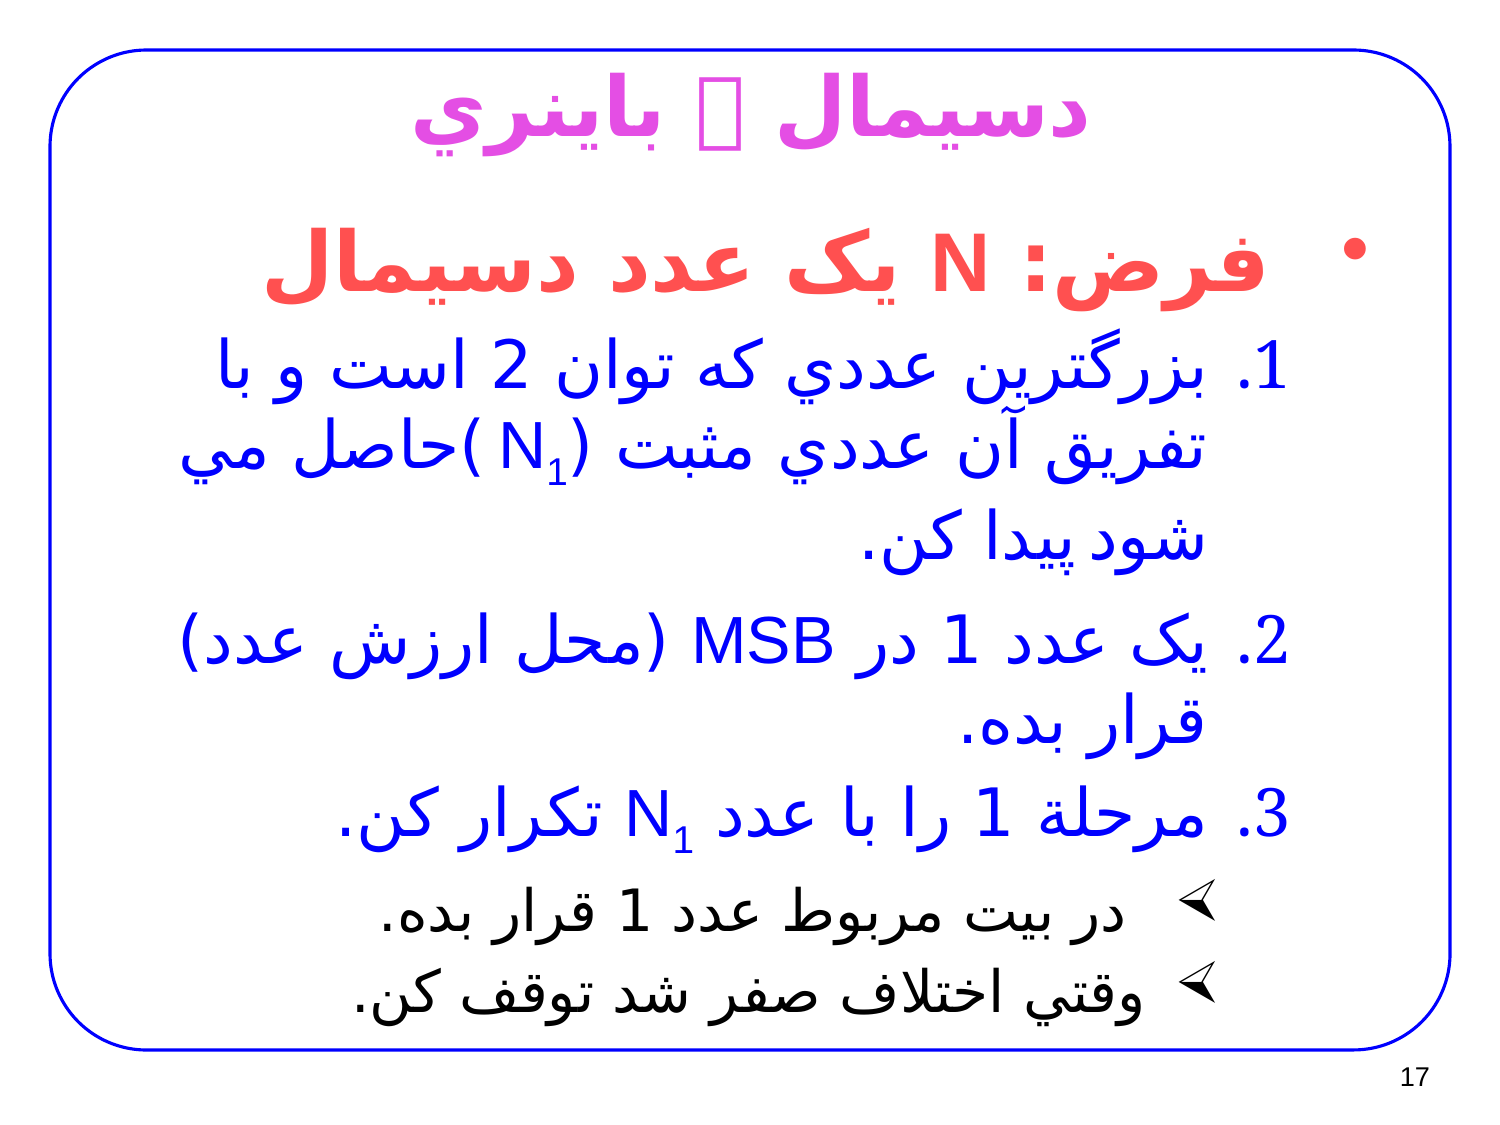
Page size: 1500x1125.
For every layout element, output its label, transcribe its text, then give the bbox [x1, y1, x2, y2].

list فرض: N يک عدد دسيمال بزرگترين عددي که توان 2 است و با تفريق آن عددي مثبت (N1 )حاصل مي شود پيدا کن. يک عدد 1 در MSB (محل ارزش عدد) قرار بده. مرحلة 1 را با عدد N1 تکرار کن. در بيت مربوط عدد 1 قرار بده. وقتي اختلاف صفر شد توقف کن. [112, 200, 1388, 963]
slide_number 17 [1351, 1047, 1444, 1104]
title دسيمال  باينري [113, 66, 1389, 140]
